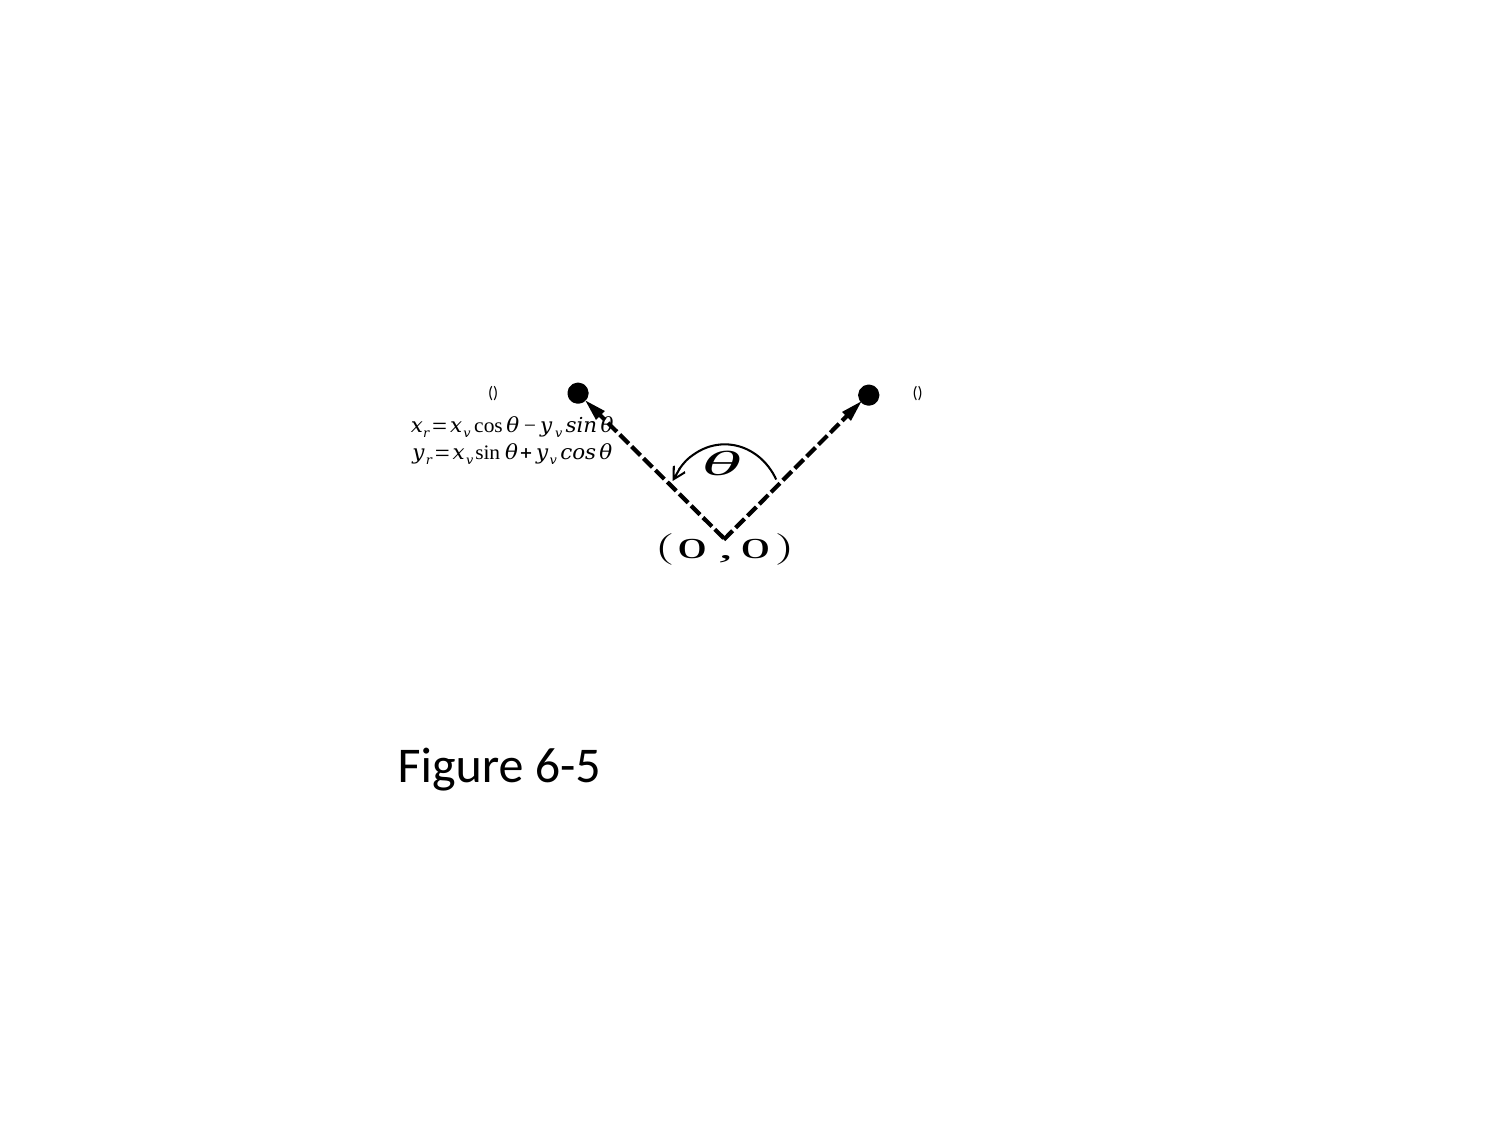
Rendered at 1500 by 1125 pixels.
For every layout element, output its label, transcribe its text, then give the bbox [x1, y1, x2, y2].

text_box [585, 400, 724, 539]
text_box [859, 385, 879, 405]
text_box [568, 383, 588, 403]
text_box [725, 401, 862, 540]
text_box Figure 6-5 [397, 725, 987, 801]
